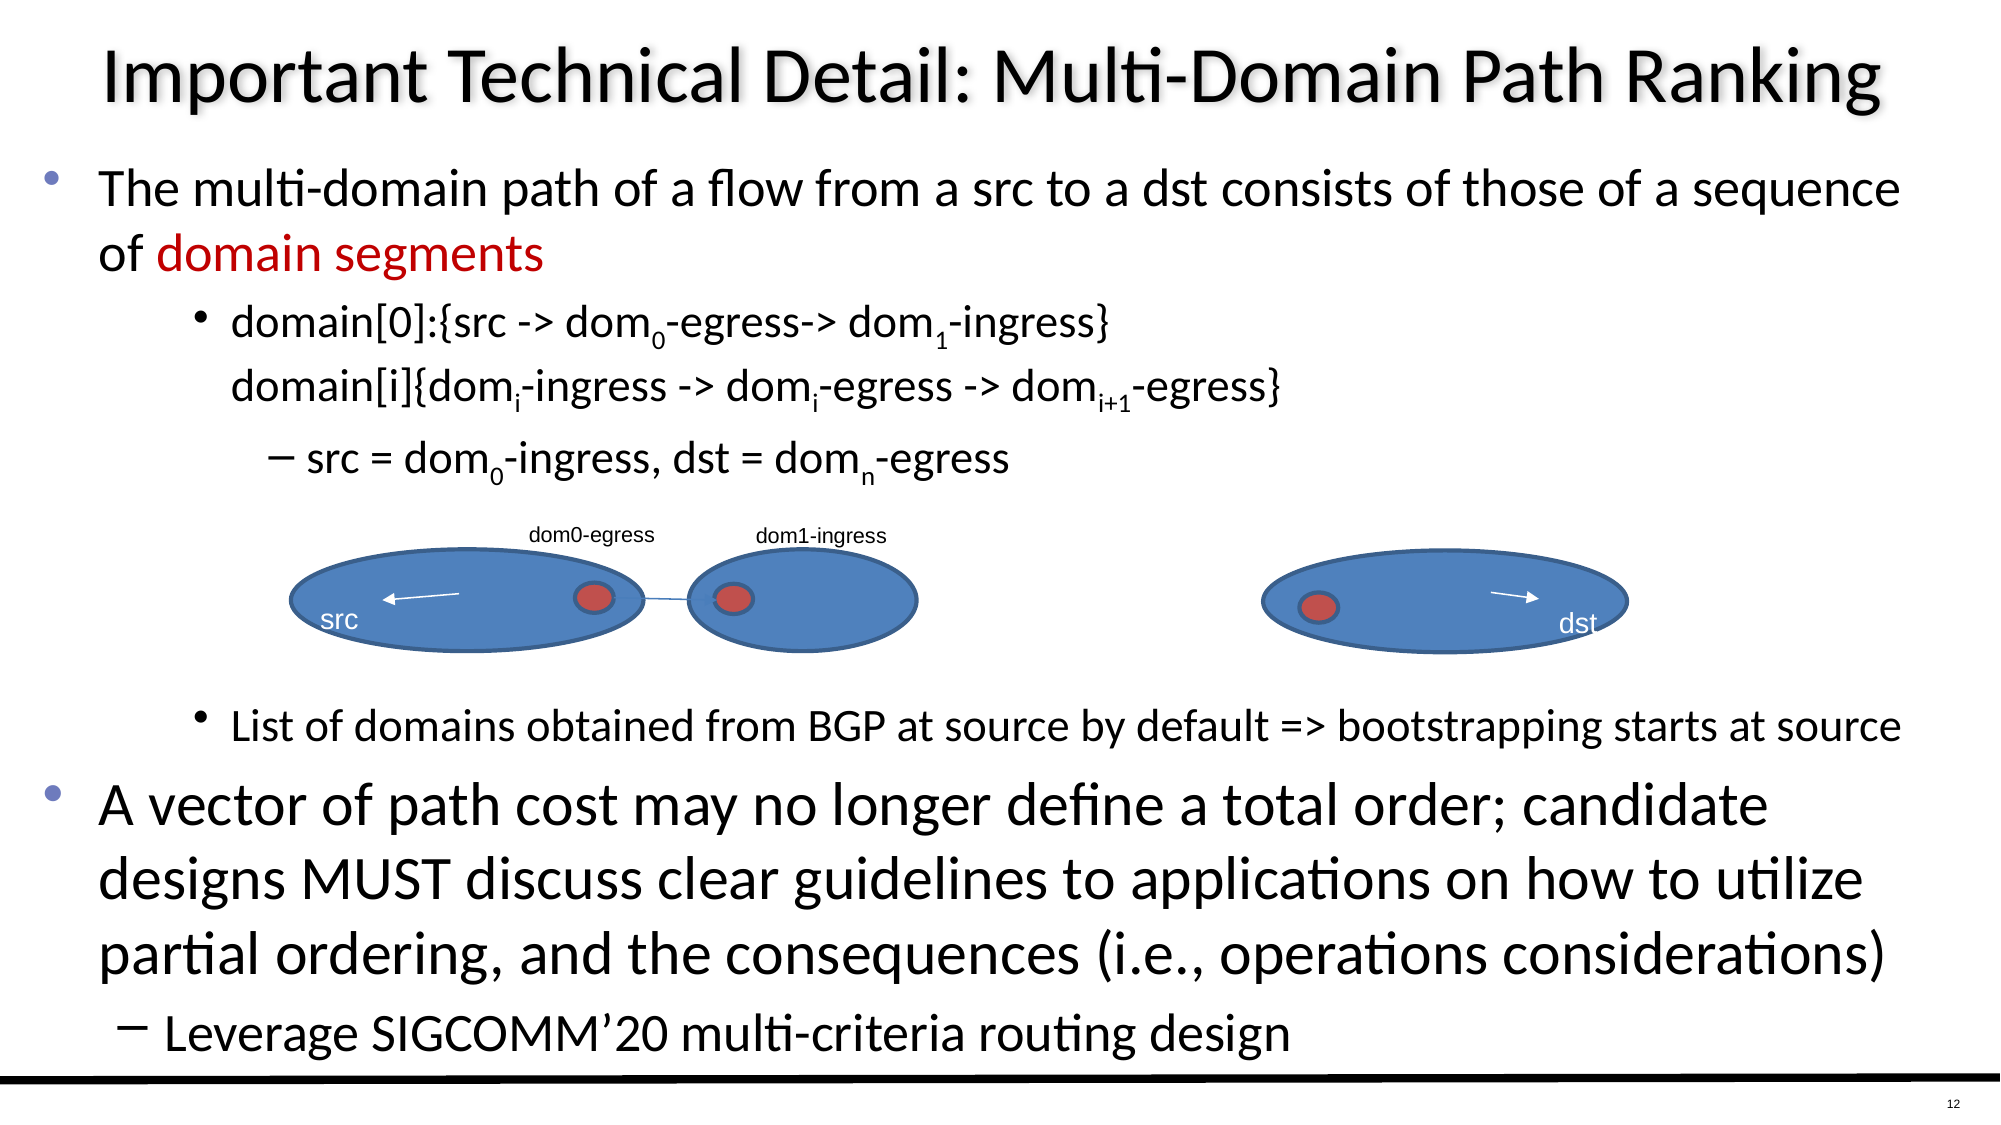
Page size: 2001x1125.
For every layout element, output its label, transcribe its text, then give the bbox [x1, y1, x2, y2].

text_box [382, 593, 460, 601]
list The multi-domain path of a flow from a src to a dst consists of those of a sequence of domain segments domain[0]:{src -> dom0-egress-> dom1-ingress} domain[i]{domi-ingress -> domi-egress -> domi+1-egress} src = dom0-ingress, dst = domn-egress List of domains obtained from BGP at source by default => bootstrapping starts at source A vector of path cost may no longer define a total order; candidate designs MUST discuss clear guidelines to applications on how to utilize partial ordering, and the consequences (i.e., operations considerations) Leverage SIGCOMM’20 multi-criteria routing design [27, 144, 1929, 1089]
text_box dom0-egress [513, 488, 671, 555]
text_box [687, 555, 919, 654]
text_box [288, 577, 305, 623]
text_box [613, 597, 718, 601]
text_box [1613, 579, 1630, 624]
text_box src [305, 559, 374, 643]
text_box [1490, 592, 1540, 600]
title Important Technical Detail: Multi-Domain Path Ranking [55, 13, 1930, 127]
text_box [1260, 548, 1574, 655]
text_box [1297, 590, 1341, 625]
text_box [353, 547, 646, 654]
text_box [712, 581, 756, 617]
text_box dom1-ingress [741, 489, 903, 556]
text_box dst [1543, 563, 1613, 647]
text_box [572, 580, 616, 615]
